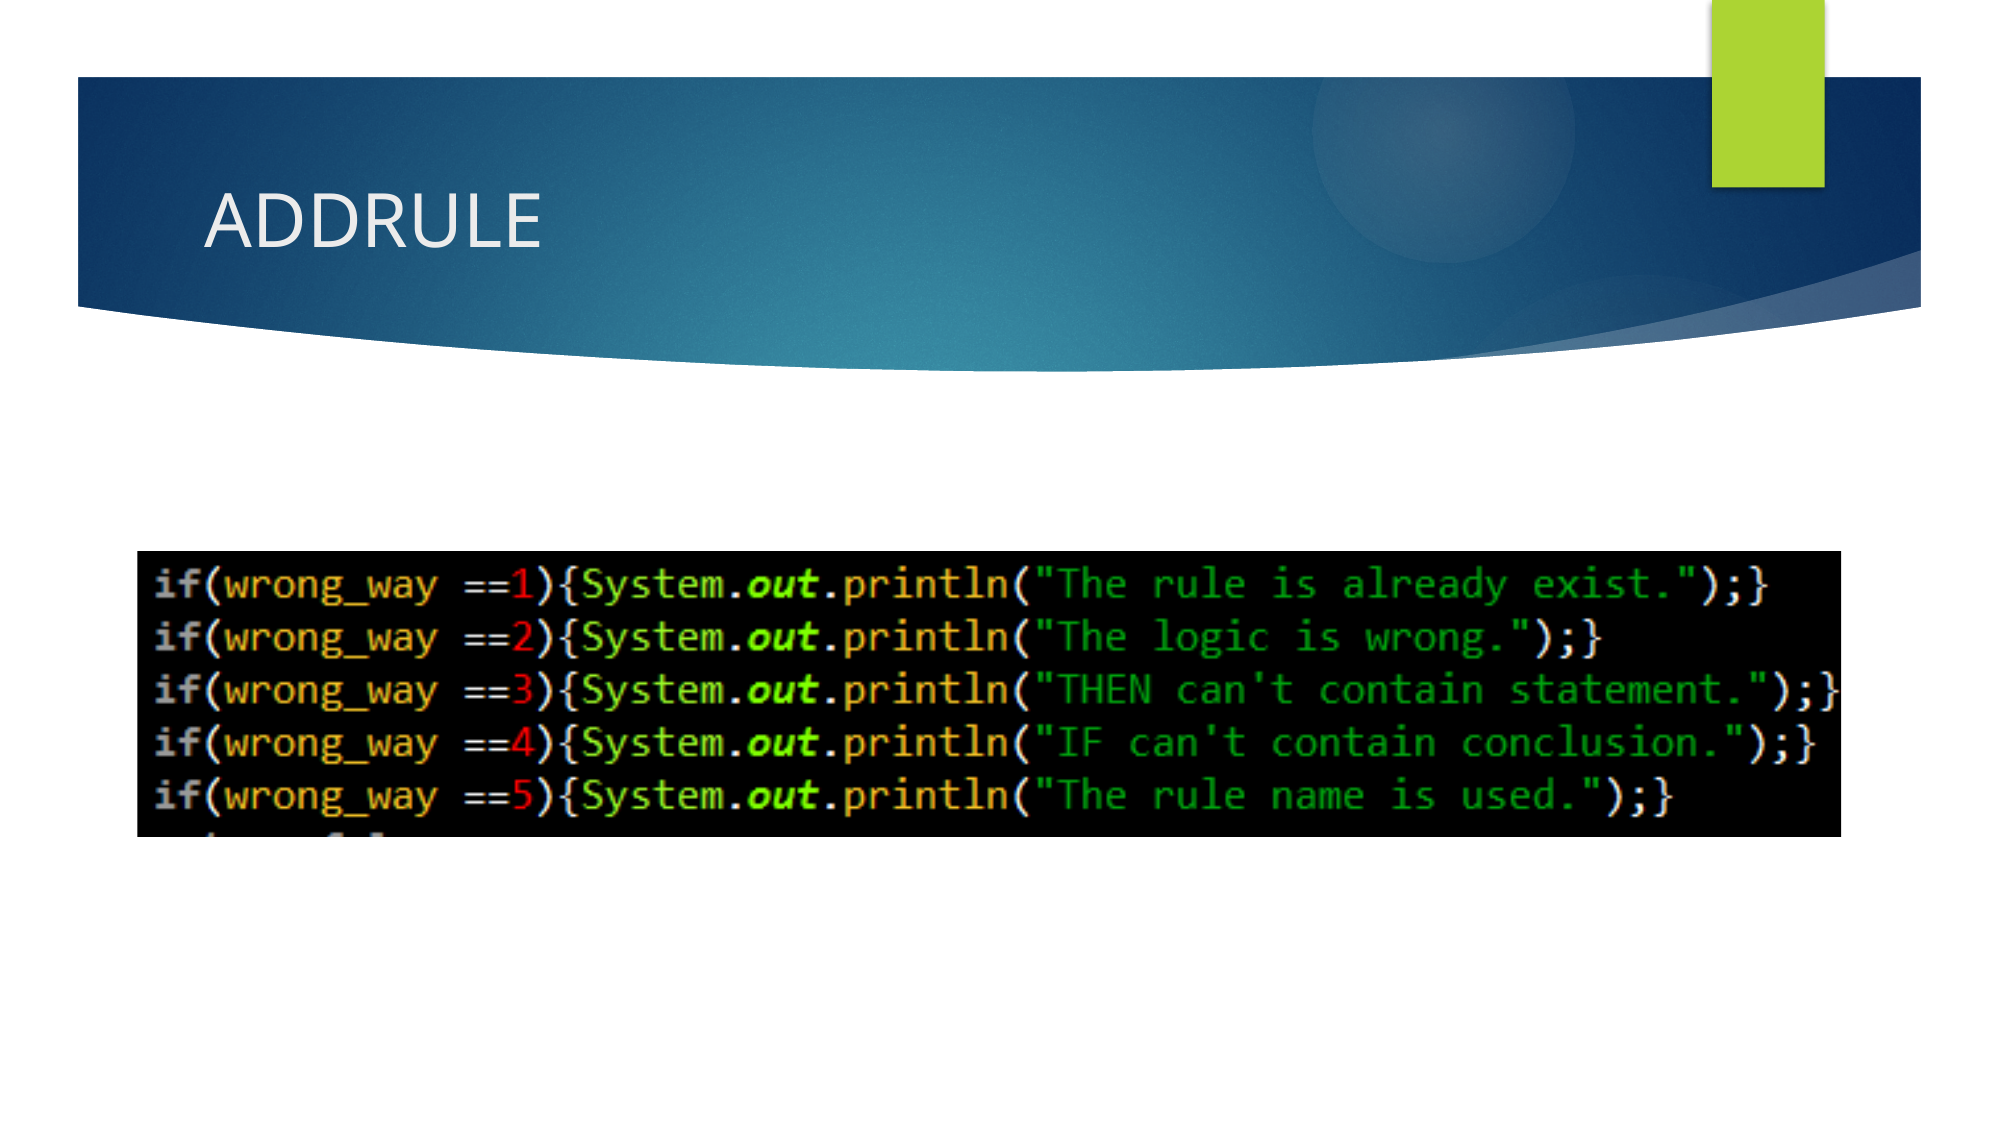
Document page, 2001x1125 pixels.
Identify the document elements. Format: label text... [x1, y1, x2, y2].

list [136, 551, 1842, 837]
title ADDRULE [189, 159, 1627, 276]
